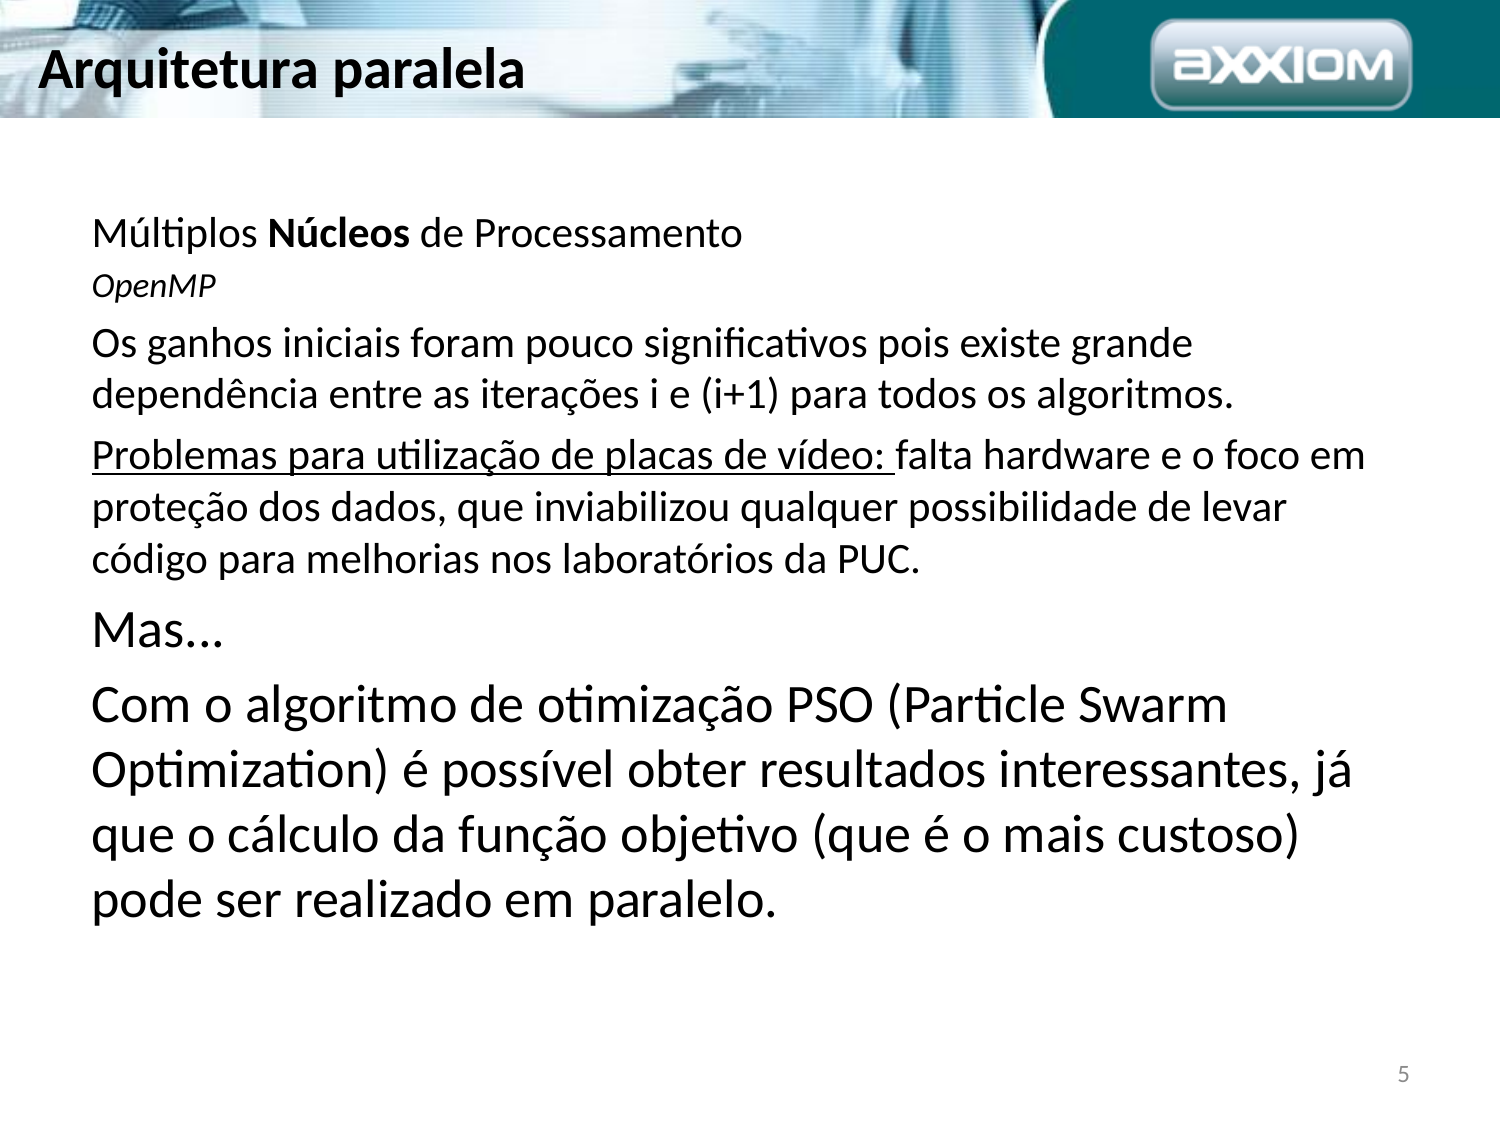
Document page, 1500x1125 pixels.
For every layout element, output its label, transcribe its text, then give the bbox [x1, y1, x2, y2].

text_box [41, 160, 1377, 267]
title Arquitetura paralela [23, 11, 1114, 119]
slide_number 5 [1074, 1042, 1425, 1103]
list Múltiplos Núcleos de Processamento OpenMP Os ganhos iniciais foram pouco significativos pois existe grande dependência entre as iterações i e (i+1) para todos os algoritmos. Problemas para utilização de placas de vídeo: falta hardware e o foco em proteção dos dados, que inviabilizou qualquer possibilidade de levar código para melhorias nos laboratórios da PUC. Mas... Com o algoritmo de otimização PSO (Particle Swarm Optimization) é possível obter resultados interessantes, já que o cálculo da função objetivo (que é o mais custoso) pode ser realizado em paralelo. [76, 196, 1427, 939]
picture [0, 0, 1500, 118]
